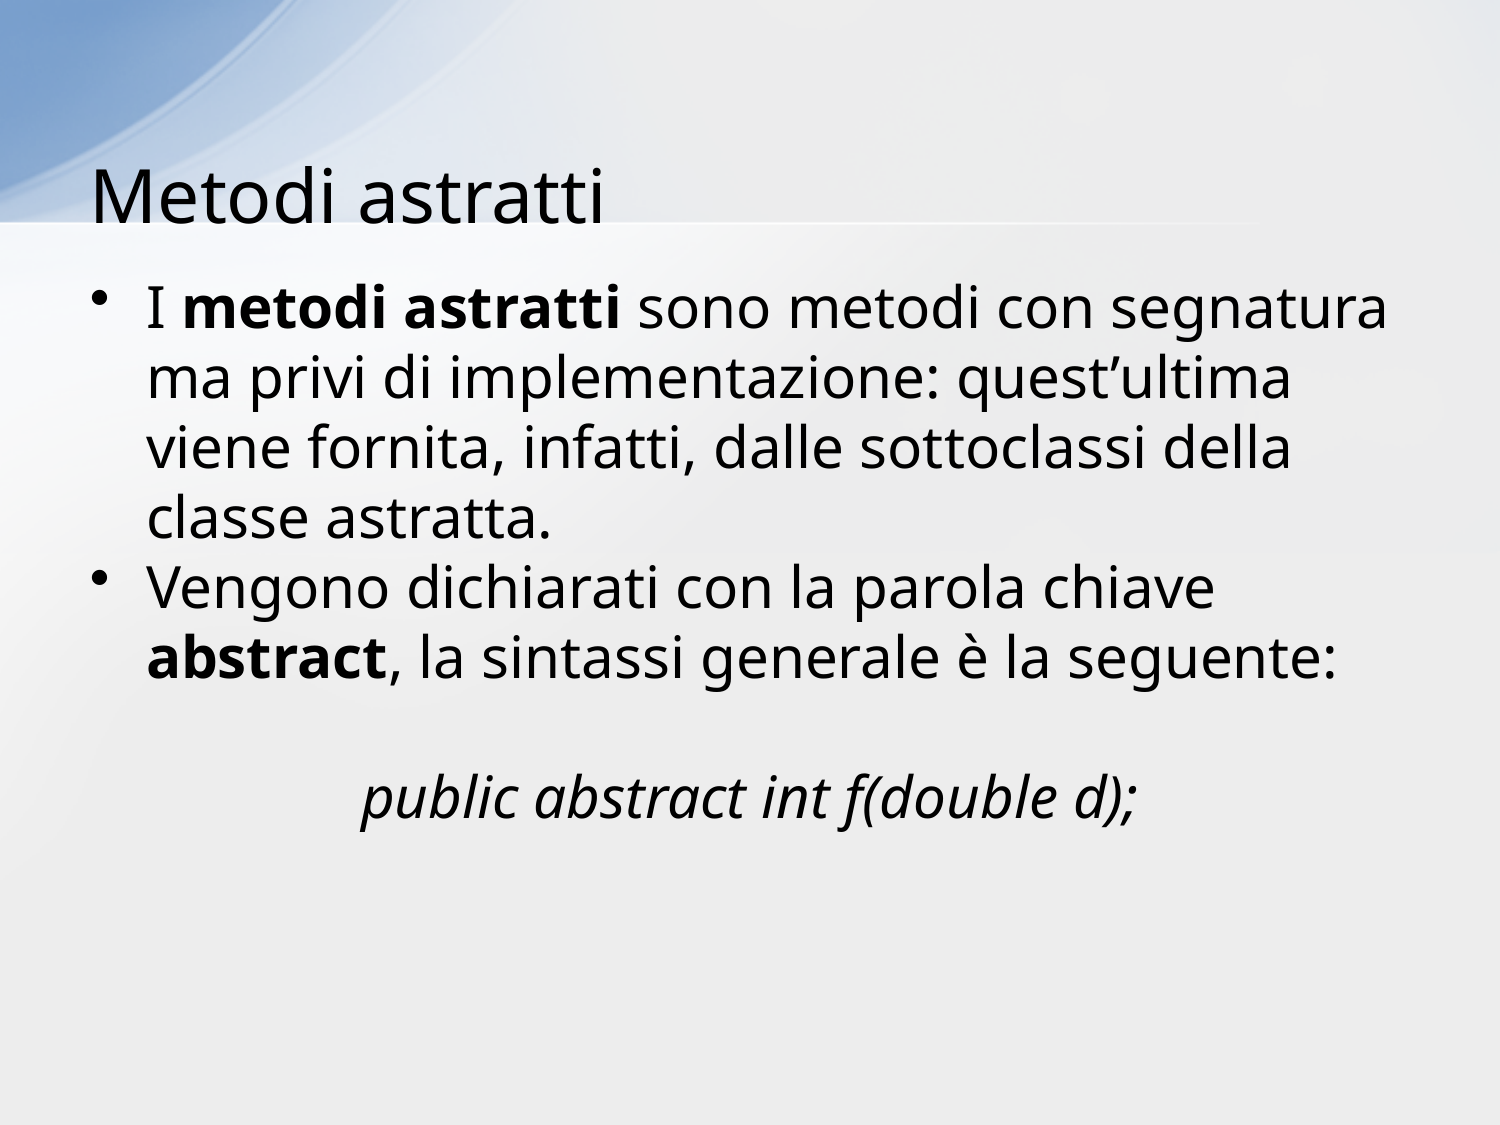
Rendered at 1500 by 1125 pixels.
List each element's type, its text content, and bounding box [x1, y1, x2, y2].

title Metodi astratti [75, 58, 1425, 247]
list I metodi astratti sono metodi con segnatura ma privi di implementazione: quest’ultima viene fornita, infatti, dalle sottoclassi della classe astratta. Vengono dichiarati con la parola chiave abstract, la sintassi generale è la seguente: public abstract int f(double d); [75, 262, 1425, 1005]
picture [0, 0, 1500, 1125]
